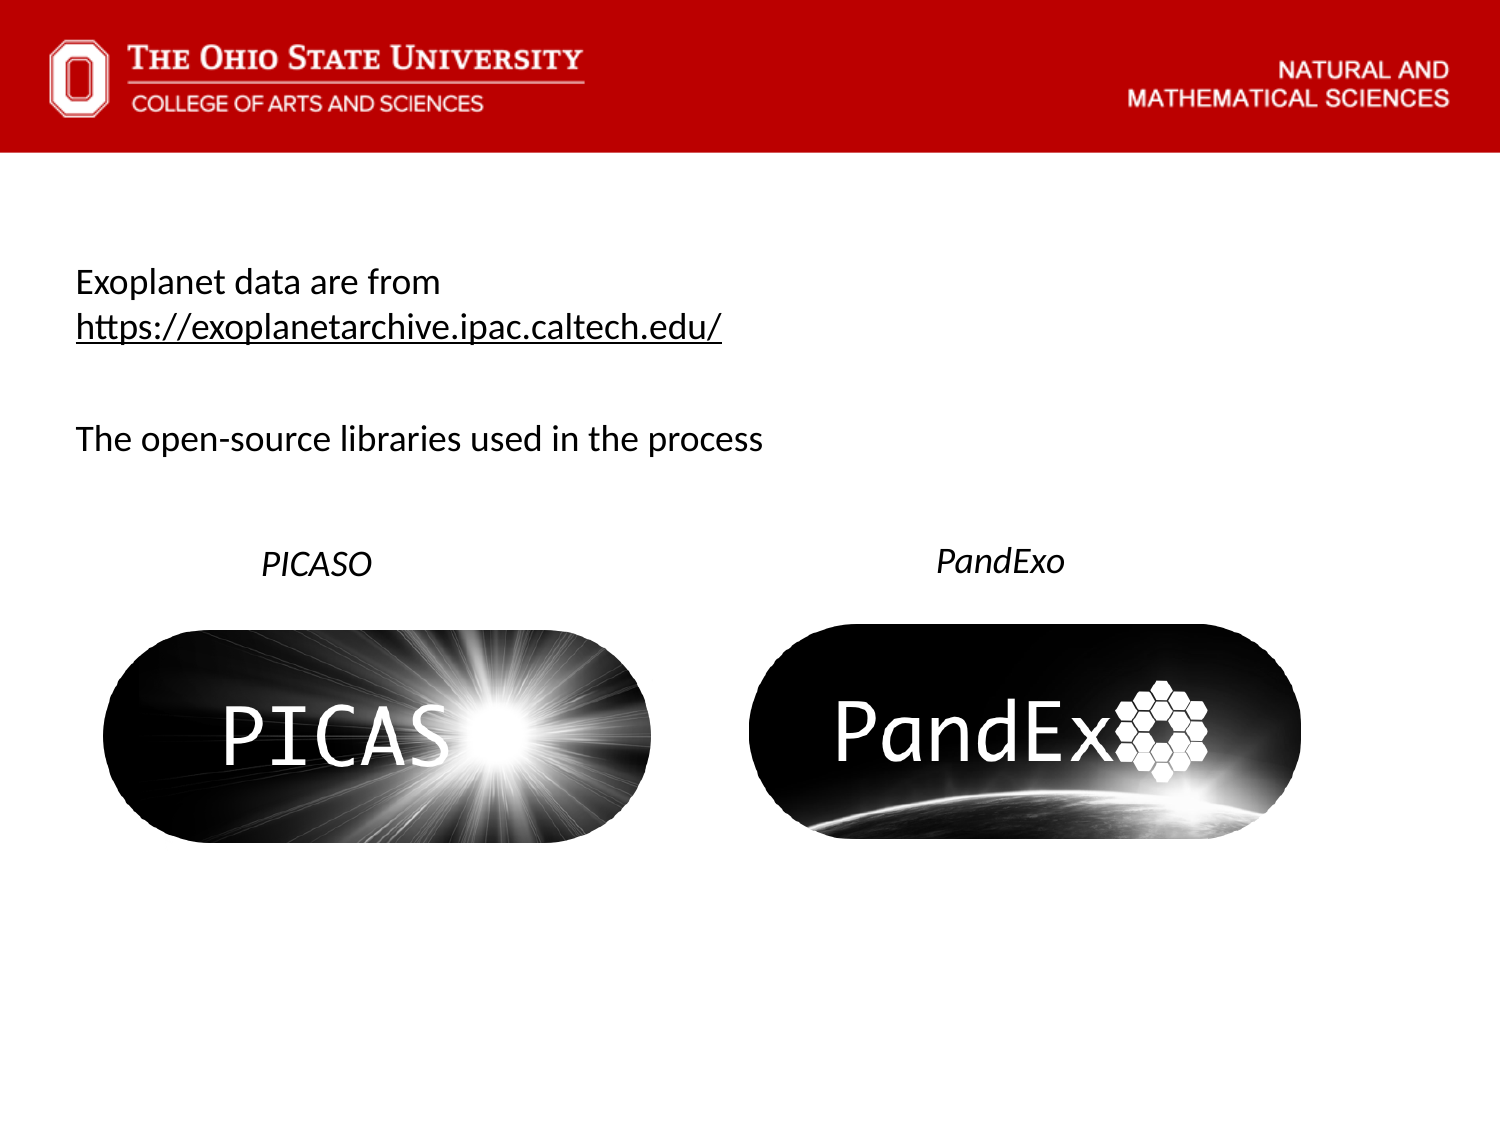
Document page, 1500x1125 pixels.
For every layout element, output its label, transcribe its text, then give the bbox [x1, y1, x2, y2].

text_box PICASO [246, 531, 622, 592]
picture [0, 0, 1500, 1125]
text_box PandExo [921, 528, 1305, 588]
text_box The open-source libraries used in the process [60, 406, 843, 467]
text_box Exoplanet data are from https://exoplanetarchive.ipac.caltech.edu/ [60, 249, 807, 355]
